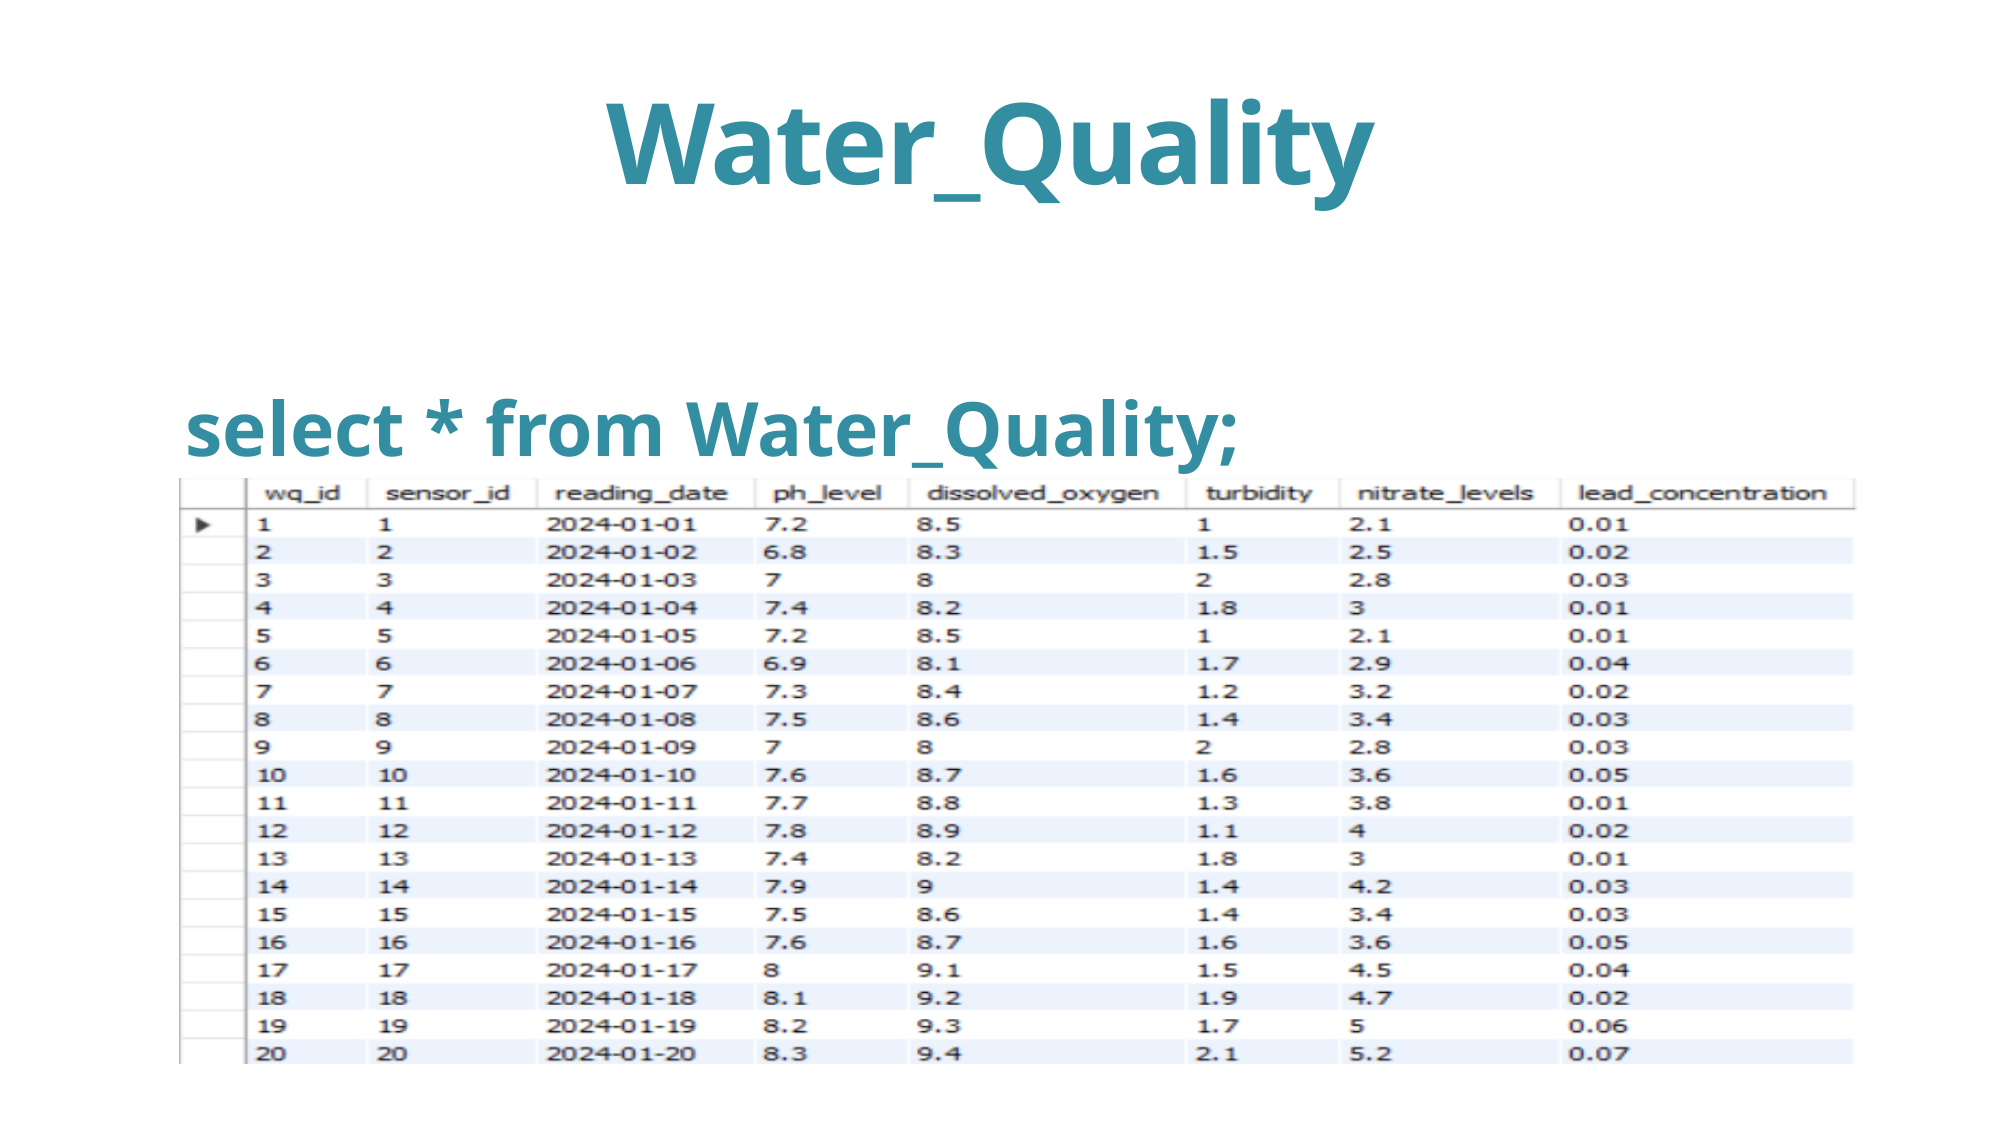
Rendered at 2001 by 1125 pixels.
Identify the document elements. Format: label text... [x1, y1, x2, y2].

title Water_Quality [107, 81, 1875, 354]
picture [178, 478, 1890, 1064]
list select * from Water_Quality; [149, 388, 1850, 950]
